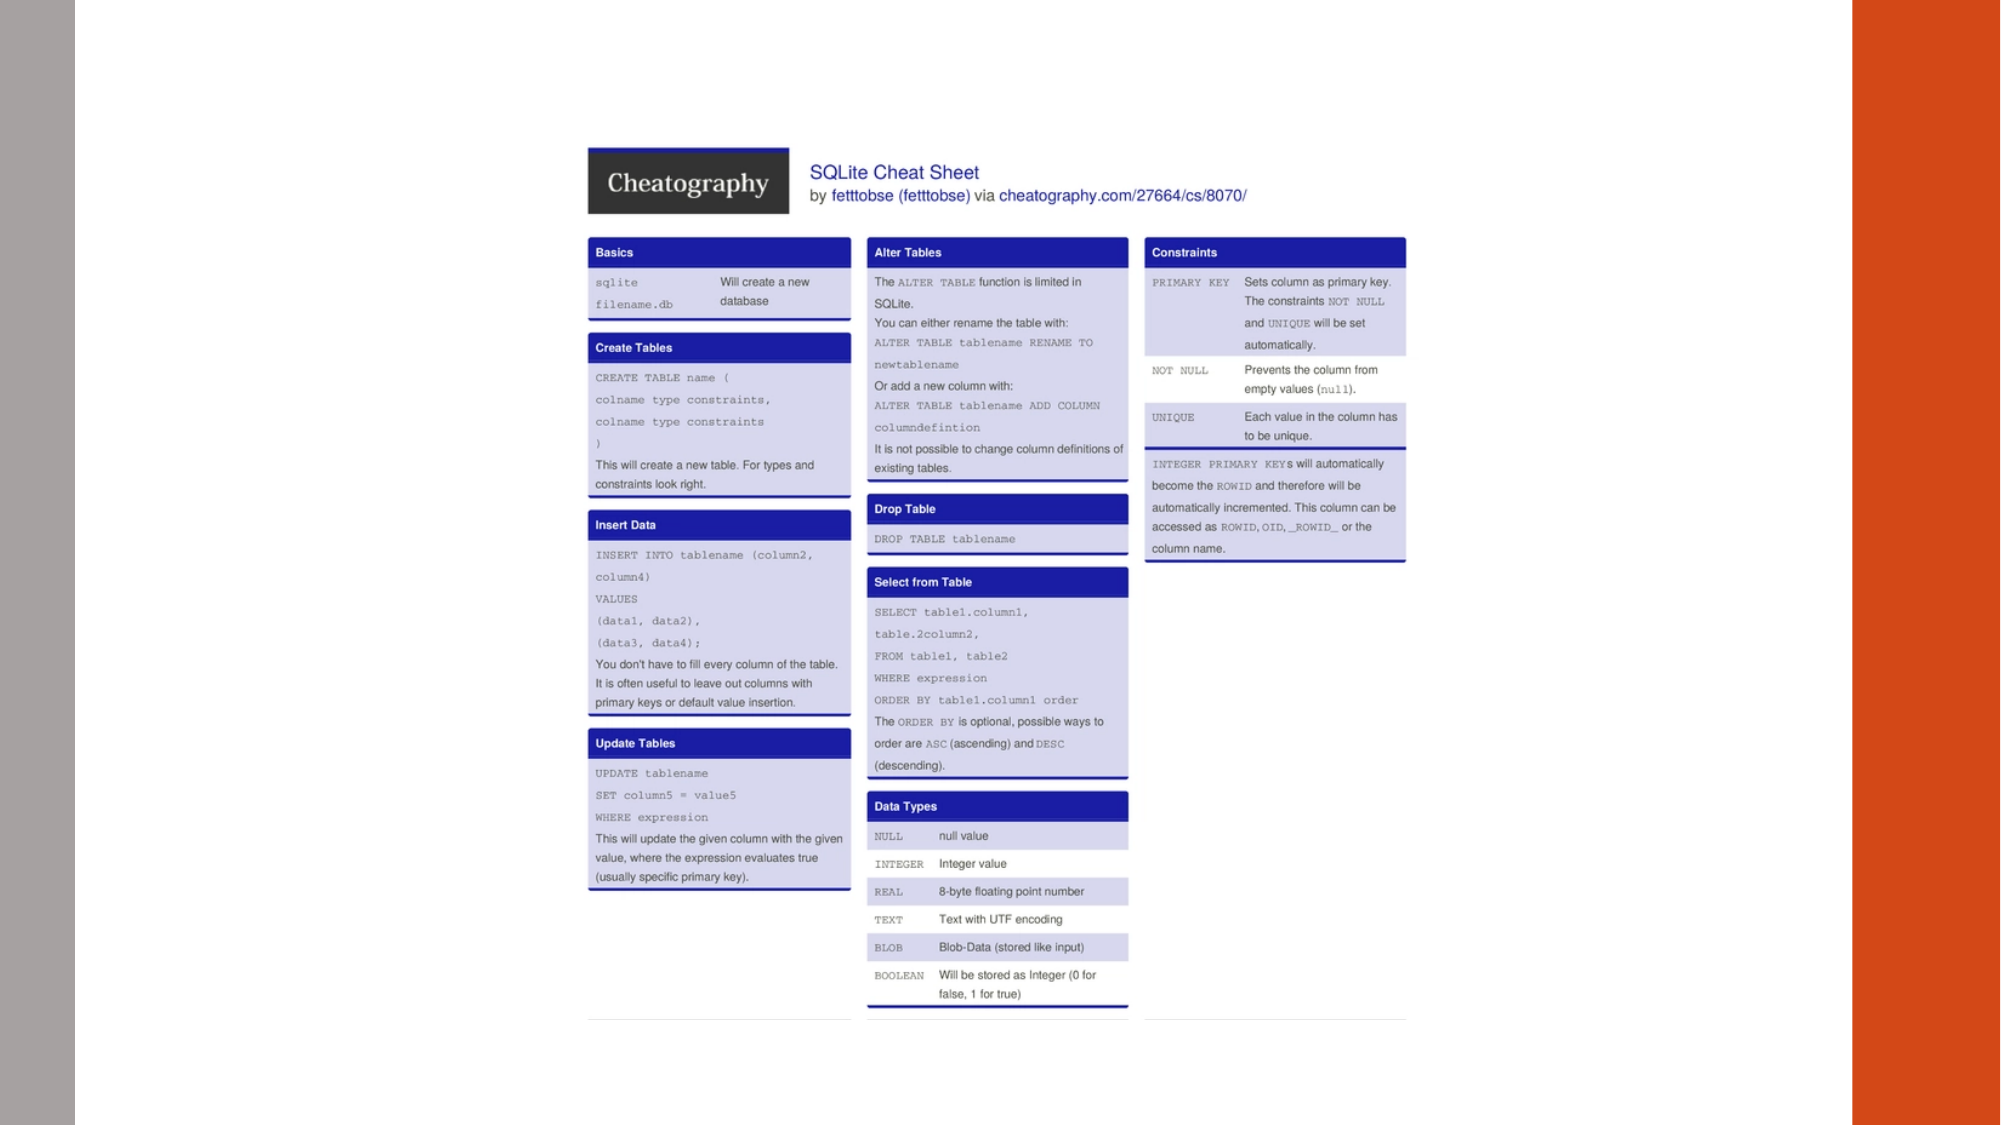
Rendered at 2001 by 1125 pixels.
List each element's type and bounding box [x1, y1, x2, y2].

picture [545, 105, 1455, 1020]
